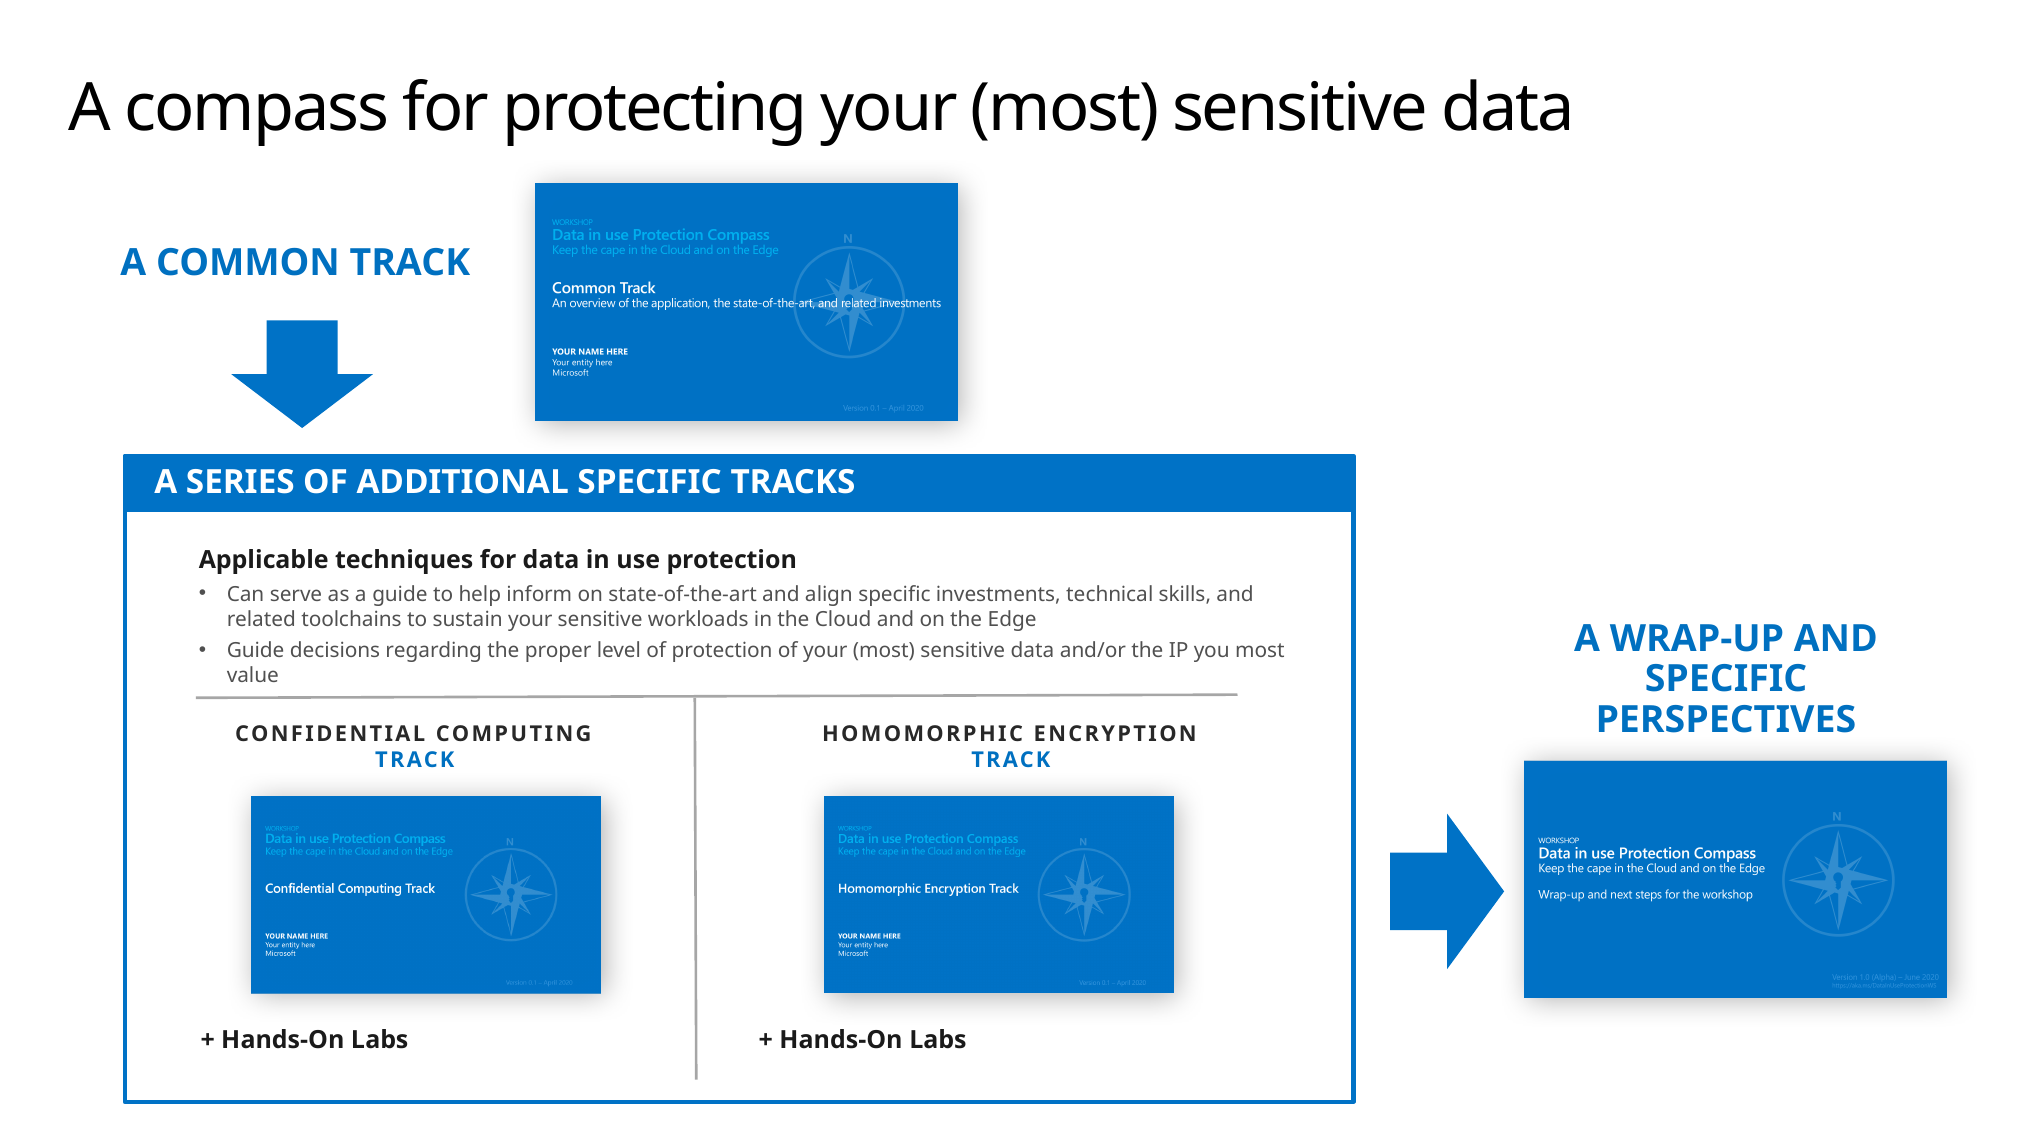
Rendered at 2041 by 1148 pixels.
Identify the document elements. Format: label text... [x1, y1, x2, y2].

text_box A common track [75, 236, 486, 292]
title A compass for protecting your (most) sensitive data [45, 57, 1996, 212]
picture [1524, 760, 1947, 998]
text_box [1389, 812, 1505, 970]
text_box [124, 455, 1354, 1103]
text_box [195, 694, 1238, 699]
picture [535, 183, 959, 422]
text_box [230, 319, 374, 429]
text_box A Wrap-UP and SPECIFIC PERSPECTIVES [1504, 611, 1949, 748]
picture [823, 796, 1174, 994]
picture [250, 795, 602, 994]
